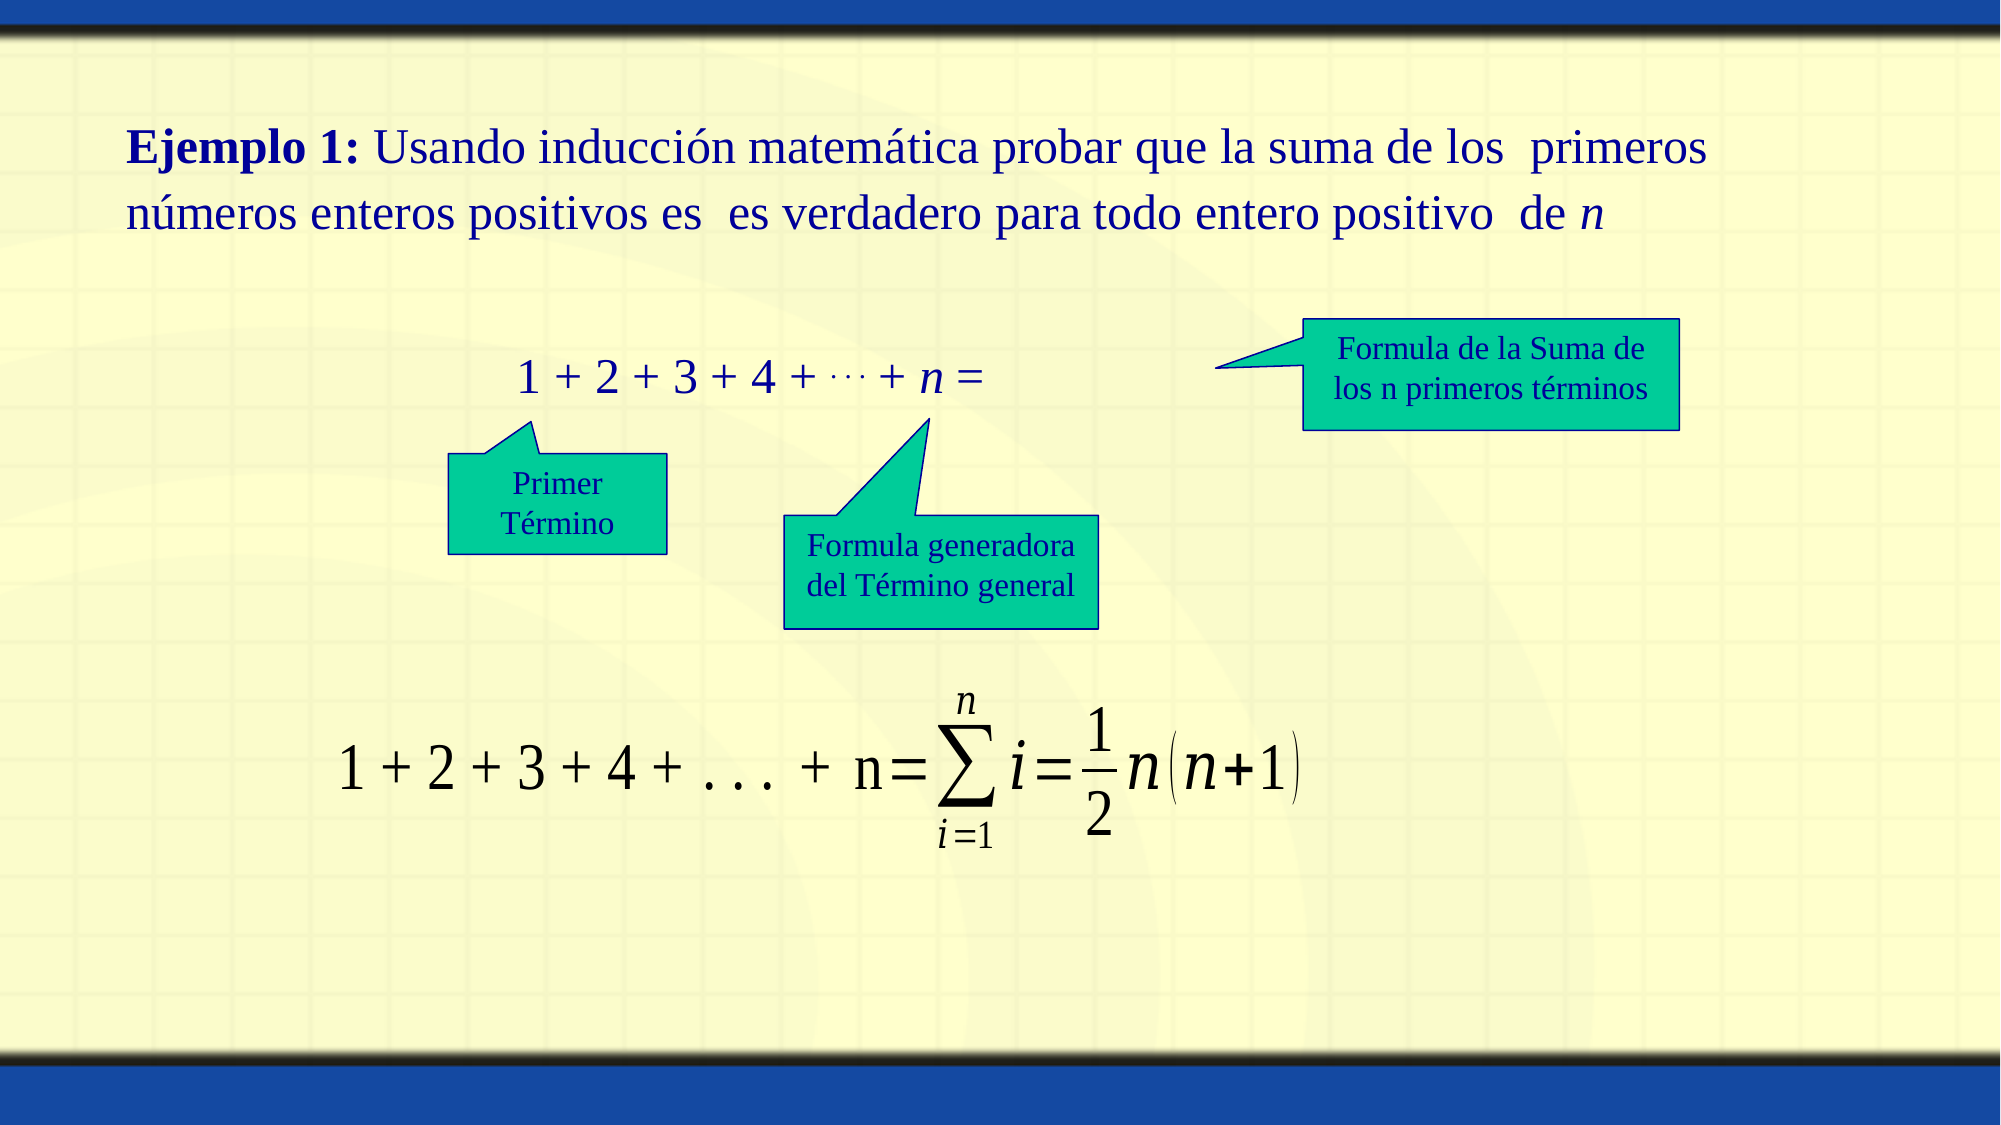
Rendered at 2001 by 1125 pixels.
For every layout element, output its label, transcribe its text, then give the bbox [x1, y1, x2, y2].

text_box Formula de la Suma de los n primeros términos [1215, 318, 1680, 431]
picture [0, 0, 2001, 1125]
text_box Primer Término [448, 421, 667, 555]
text_box Formula generadora del Término general [784, 418, 1099, 629]
